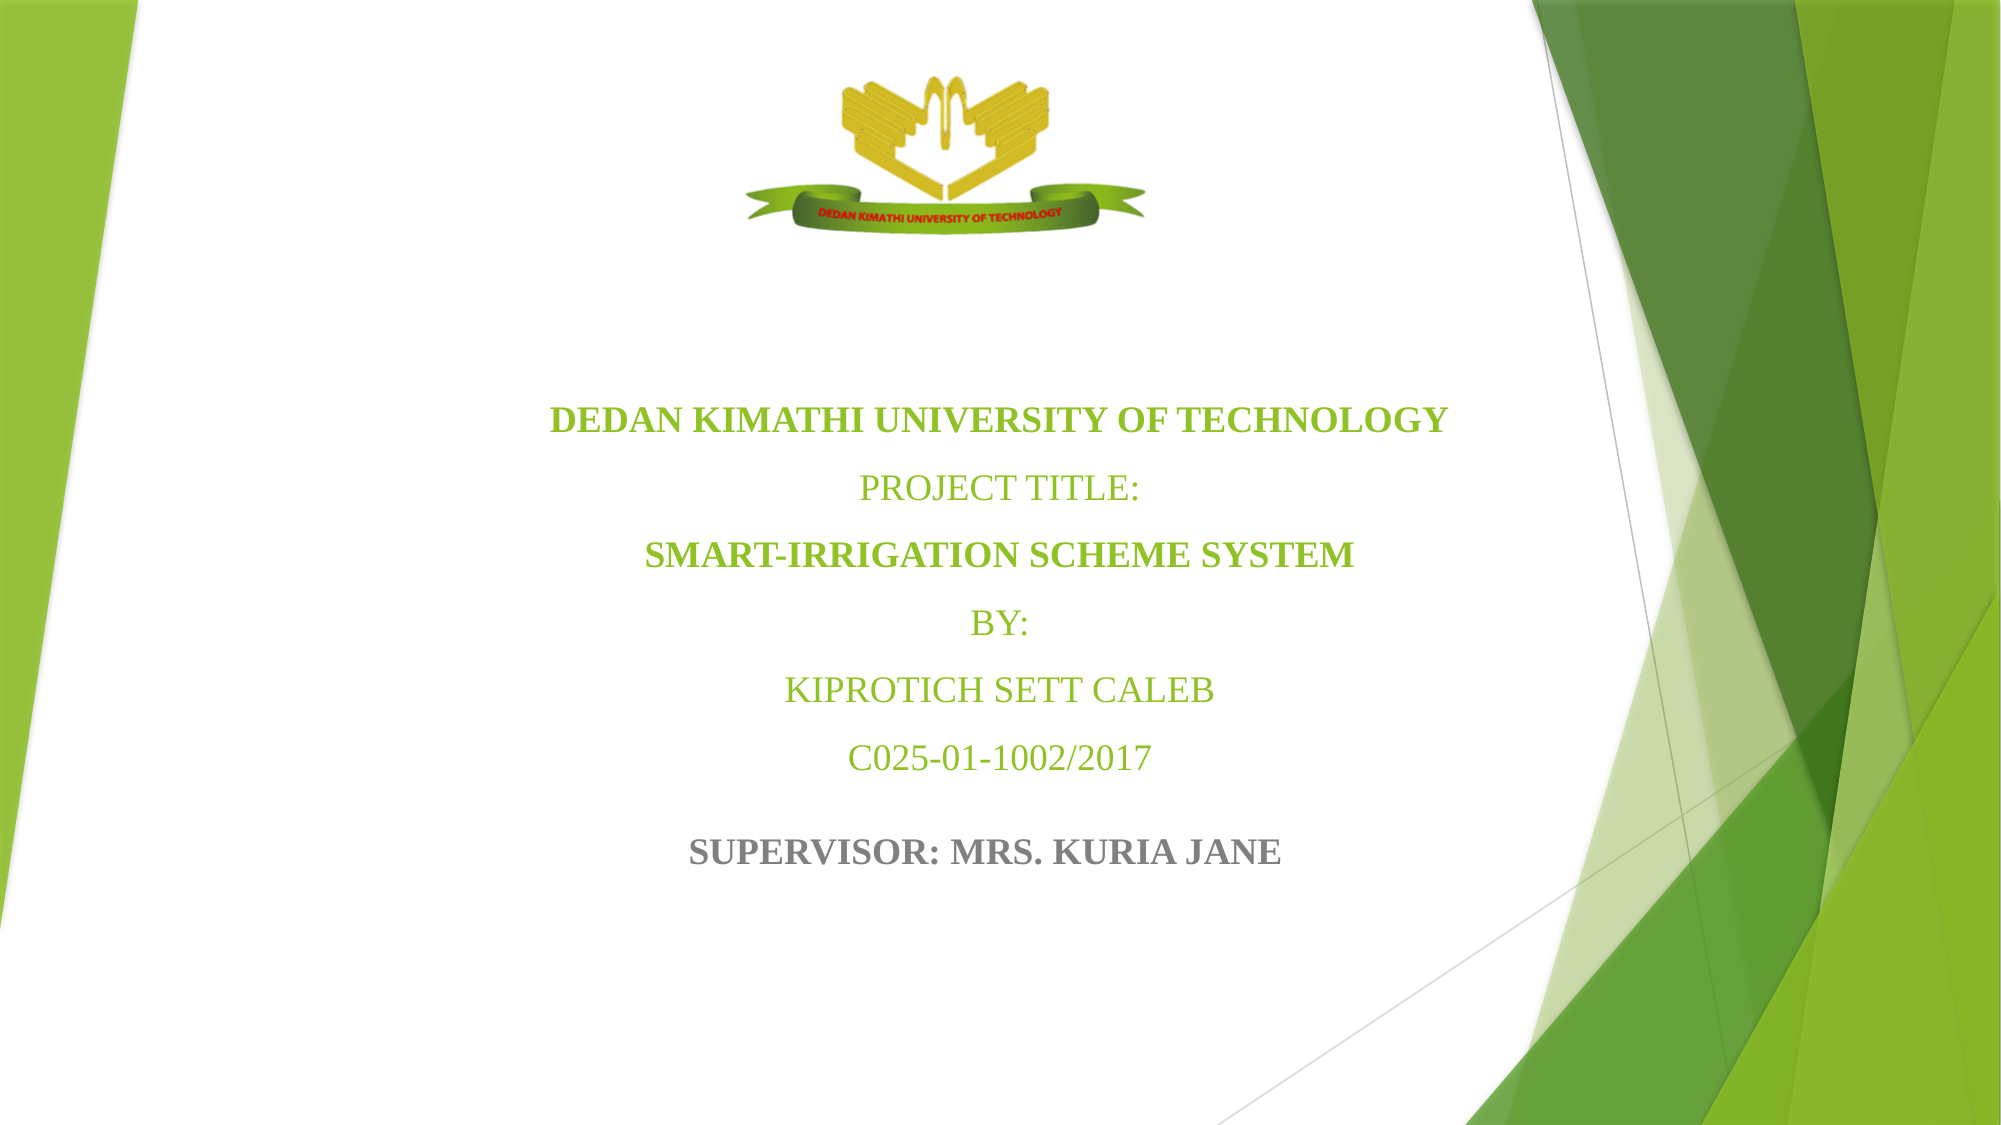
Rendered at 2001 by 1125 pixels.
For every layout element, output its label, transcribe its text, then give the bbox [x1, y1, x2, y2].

title DEDAN KIMATHI UNIVERSITY OF TECHNOLOGY PROJECT TITLE: SMART-IRRIGATION SCHEME SYSTEM BY: KIPROTICH SETT CALEB C025-01-1002/2017 [249, 71, 1750, 1033]
picture [701, 64, 1189, 273]
subtitle SUPERVISOR: MRS. KURIA JANE [249, 819, 1298, 957]
